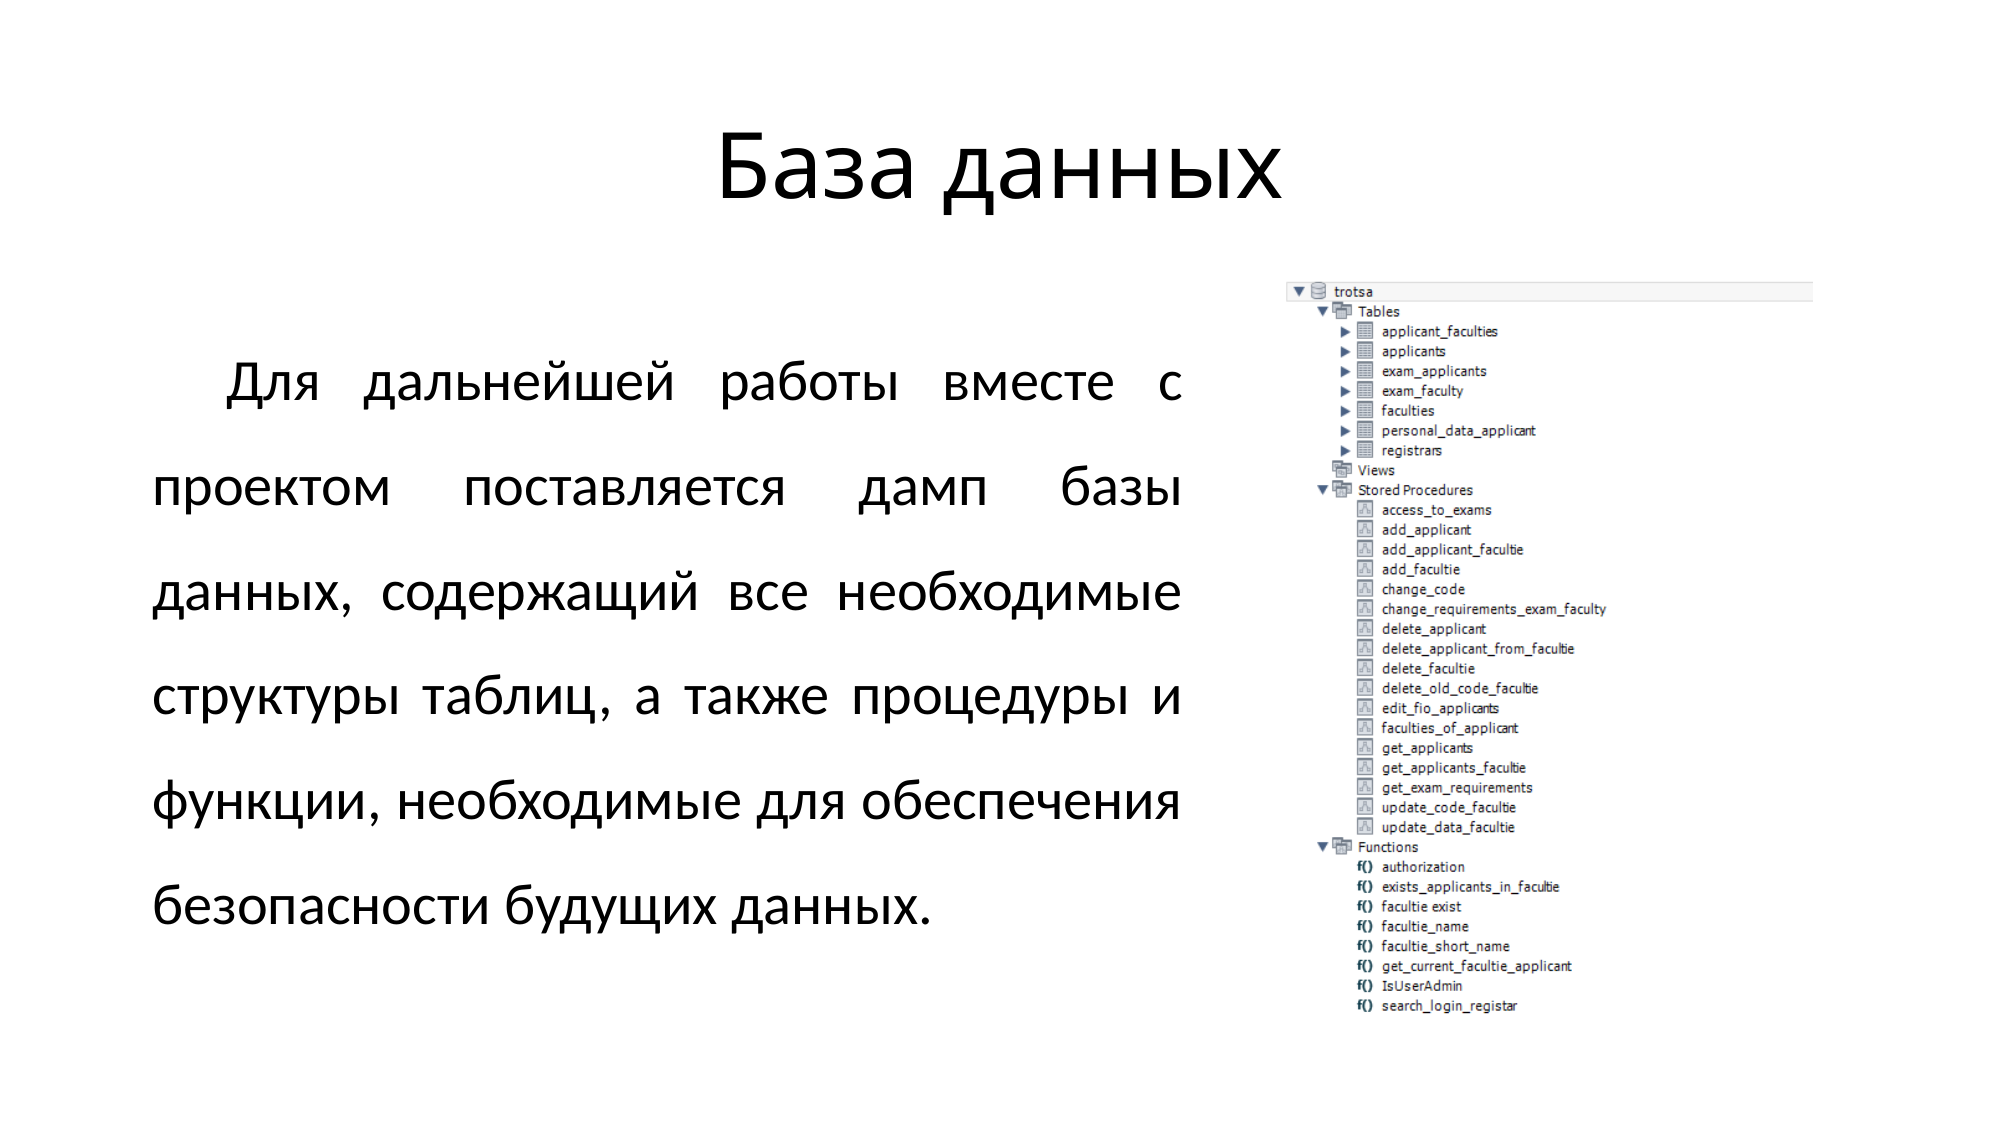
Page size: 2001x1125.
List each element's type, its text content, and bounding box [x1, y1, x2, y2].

picture [1285, 277, 1813, 1043]
title База данных [137, 59, 1863, 278]
list Для дальнейшей работы вместе с проектом поставляется дамп базы данных, содержащий все необходимые структуры таблиц, а также процедуры и функции, необходимые для обеспечения безопасности будущих данных. [137, 299, 1199, 1014]
